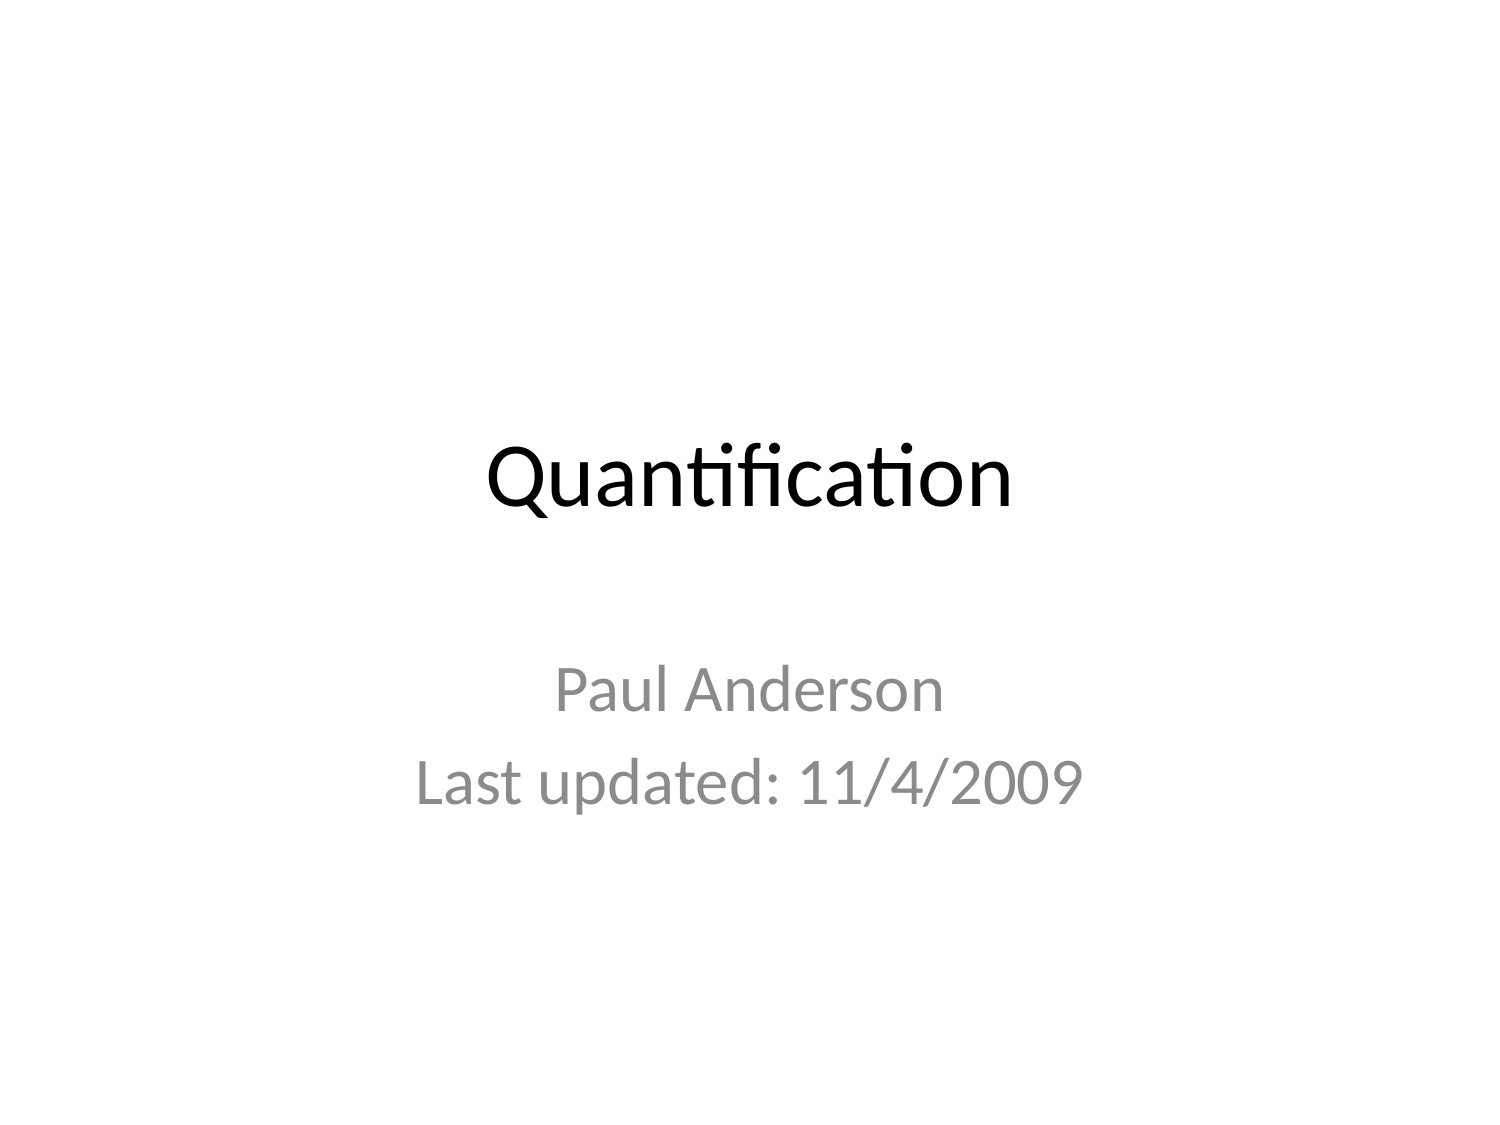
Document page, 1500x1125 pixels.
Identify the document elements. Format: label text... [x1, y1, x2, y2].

title Quantification [112, 349, 1388, 591]
subtitle Paul Anderson Last updated: 11/4/2009 [225, 637, 1275, 925]
